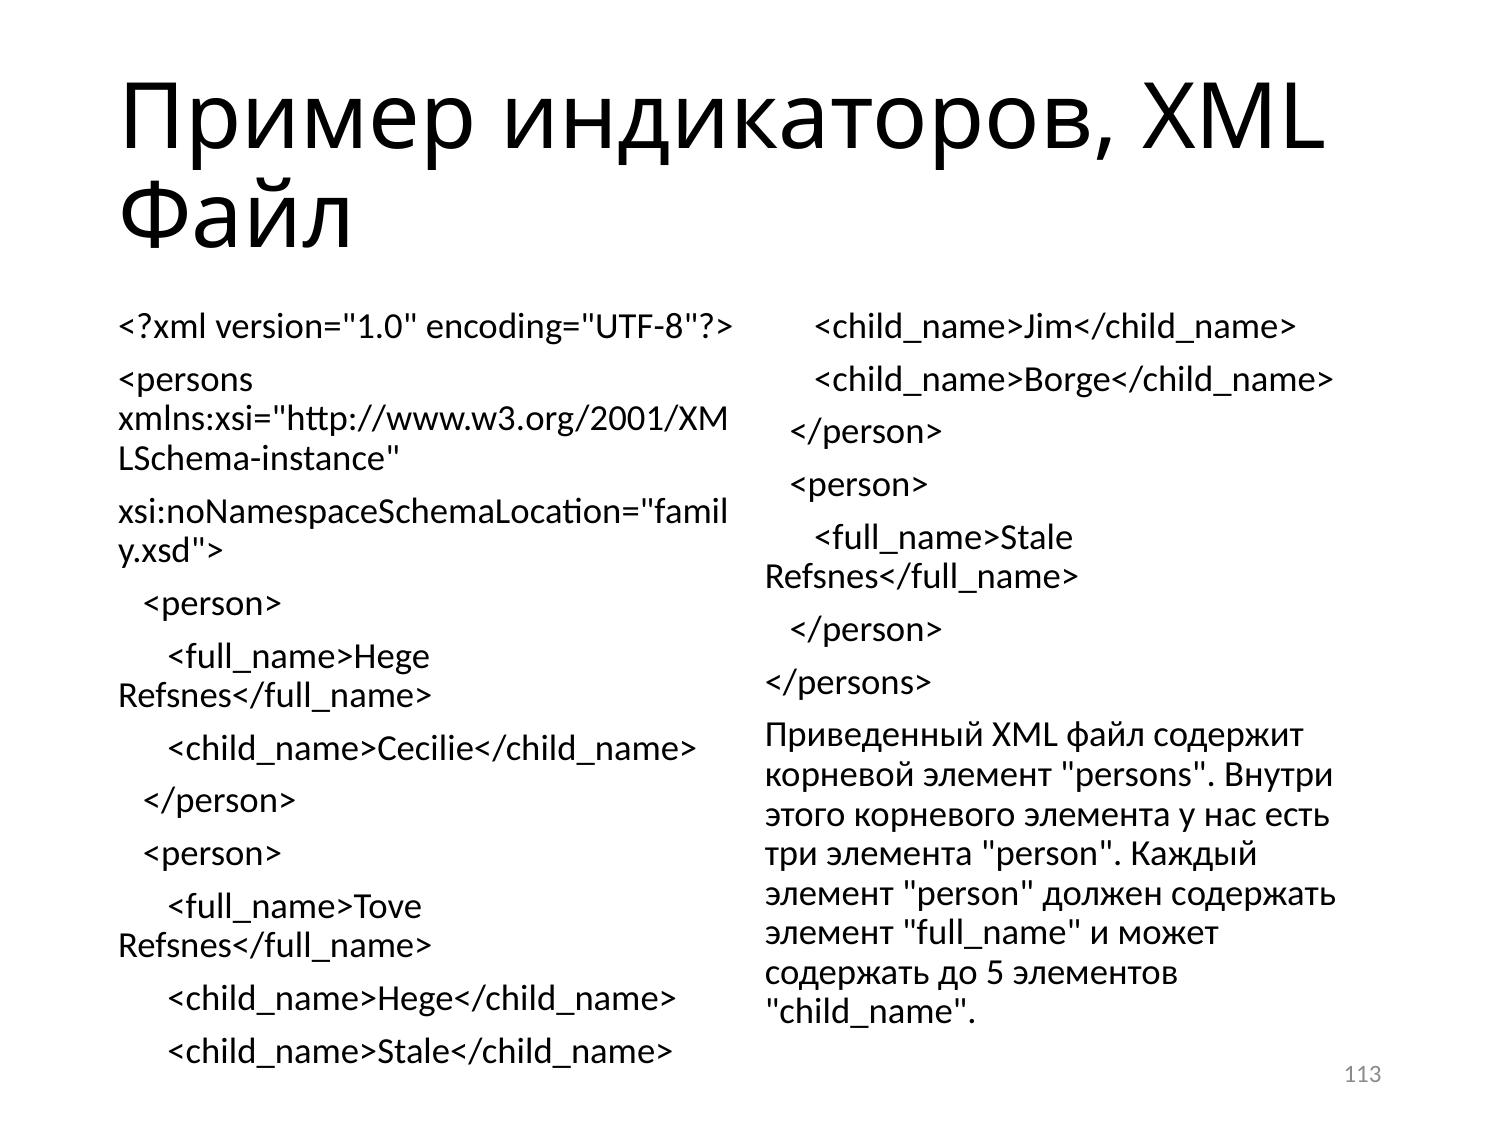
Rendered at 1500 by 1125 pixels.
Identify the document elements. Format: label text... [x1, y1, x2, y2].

slide_number 113 [1059, 1042, 1397, 1103]
list <?xml version="1.0" encoding="UTF-8"?> <persons xmlns:xsi="http://www.w3.org/2001/XMLSchema-instance" xsi:noNamespaceSchemaLocation="family.xsd"> <person> <full_name>Hege Refsnes</full_name> <child_name>Cecilie</child_name> </person> <person> <full_name>Tove Refsnes</full_name> <child_name>Hege</child_name> <child_name>Stale</child_name> <child_name>Jim</child_name> <child_name>Borge</child_name> </person> <person> <full_name>Stale Refsnes</full_name> </person> </persons> Приведенный XML файл содержит корневой элемент "persons". Внутри этого корневого элемента у нас есть три элемента "person". Каждый элемент "person" должен содержать элемент "full_name" и может содержать до 5 элементов "child_name". [103, 299, 1397, 1103]
title Пример индикаторов, XML Файл [103, 59, 1397, 278]
